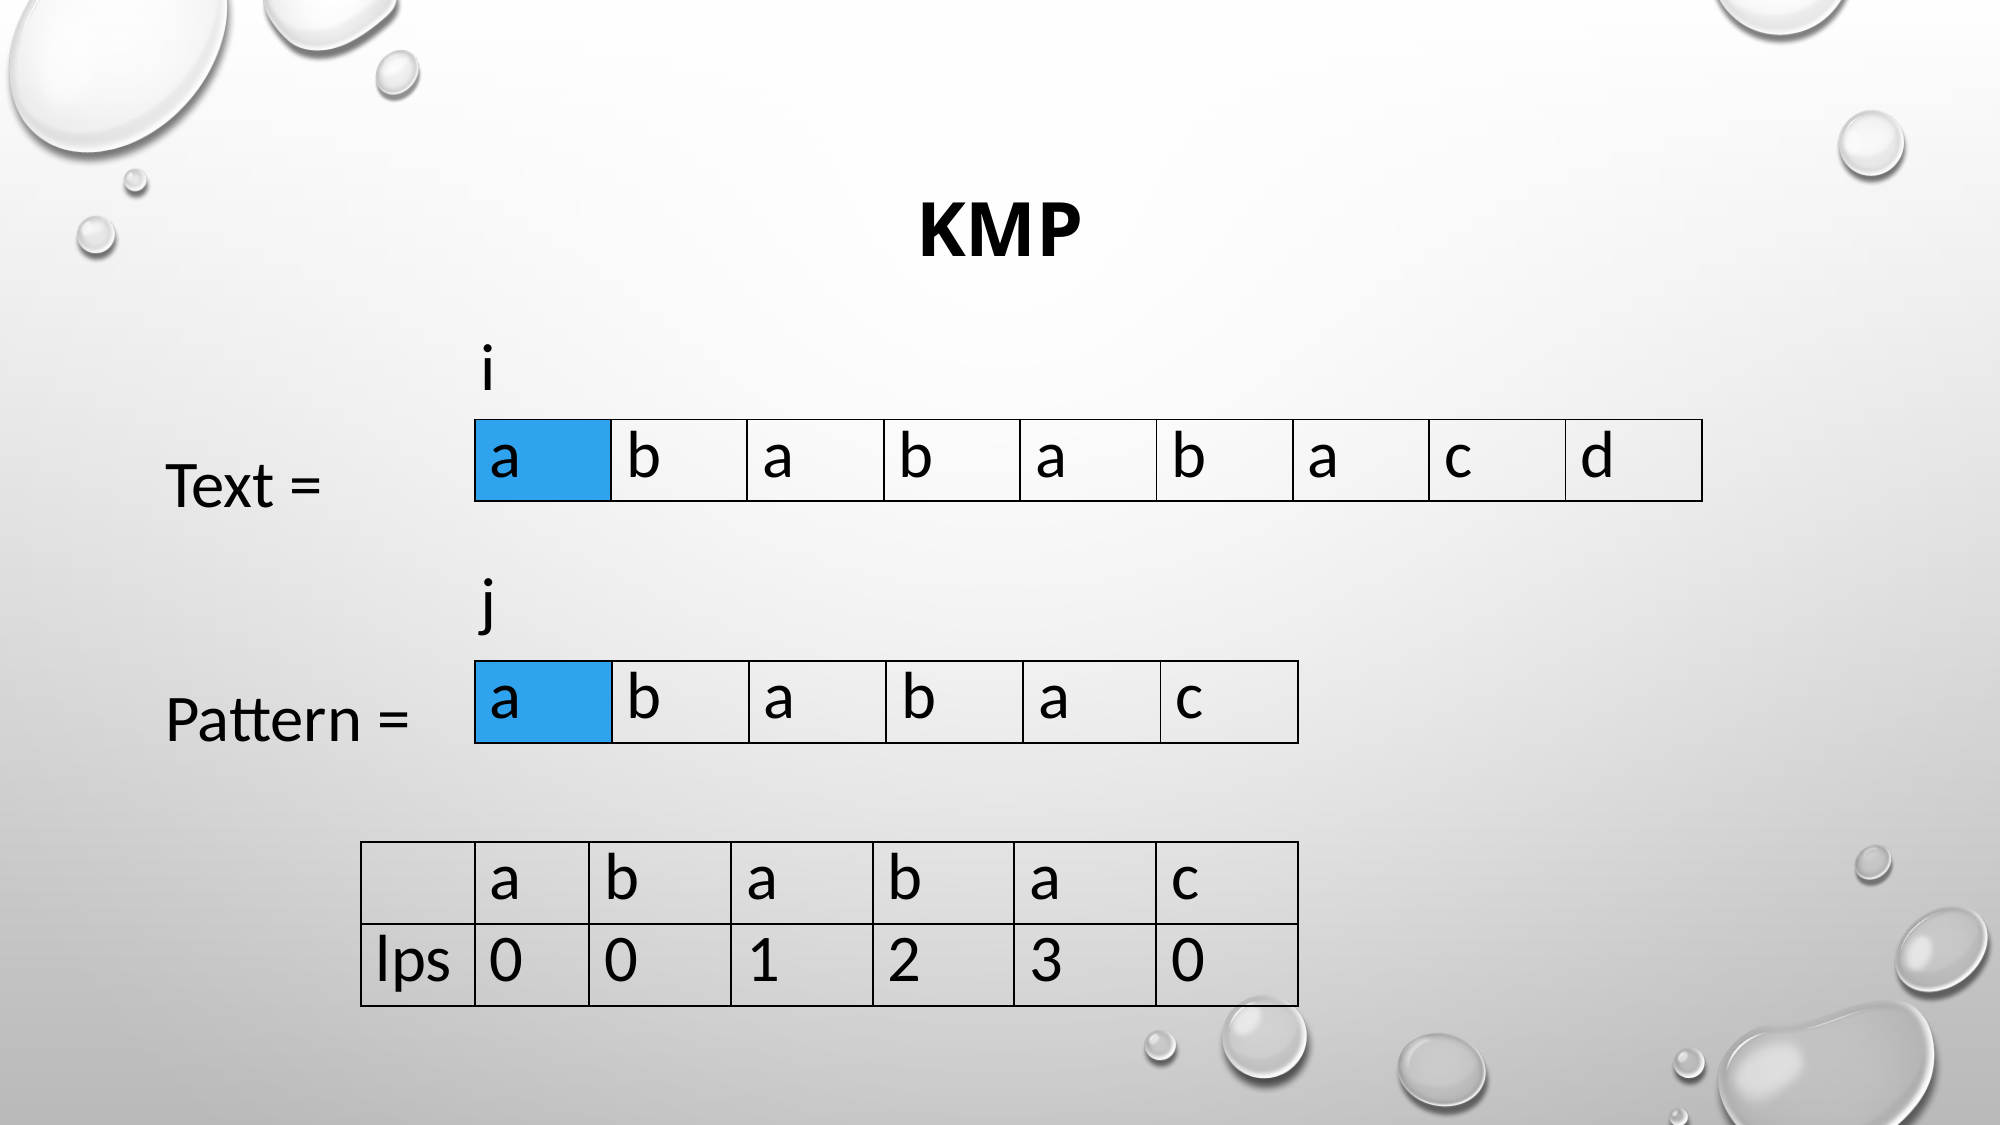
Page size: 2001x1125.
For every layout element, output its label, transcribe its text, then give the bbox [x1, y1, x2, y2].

table_cell 0 [1157, 925, 1297, 1005]
table_header a [1294, 420, 1428, 500]
table_cell 0 [590, 925, 730, 1005]
table_header [362, 843, 474, 923]
table_header b [1157, 420, 1292, 500]
table_header b [887, 662, 1022, 742]
table_header a [1021, 420, 1156, 500]
table_header b [874, 843, 1013, 923]
title kmp [149, 101, 1851, 364]
table_header a [476, 843, 588, 923]
table_header b [612, 420, 746, 500]
table_header c [1161, 662, 1297, 742]
table_cell lps [362, 925, 474, 1005]
table_header c [1430, 420, 1565, 500]
table_header a [732, 843, 872, 923]
table_header a [750, 662, 885, 742]
picture [0, 0, 2000, 1125]
table_cell 3 [1015, 925, 1155, 1005]
table_header a [476, 420, 610, 500]
table_header a [1015, 843, 1155, 923]
list i Text = j Pattern = [150, 299, 1896, 1087]
table_header c [1157, 843, 1297, 923]
table_header a [1024, 662, 1160, 742]
table_cell 2 [874, 925, 1013, 1005]
table_header b [885, 420, 1019, 500]
table_cell 0 [476, 925, 588, 1005]
table_header a [476, 662, 611, 742]
table_header d [1566, 420, 1701, 500]
table_header a [748, 420, 883, 500]
table_header b [590, 843, 730, 923]
table_cell 1 [732, 925, 872, 1005]
table_header b [613, 662, 748, 742]
